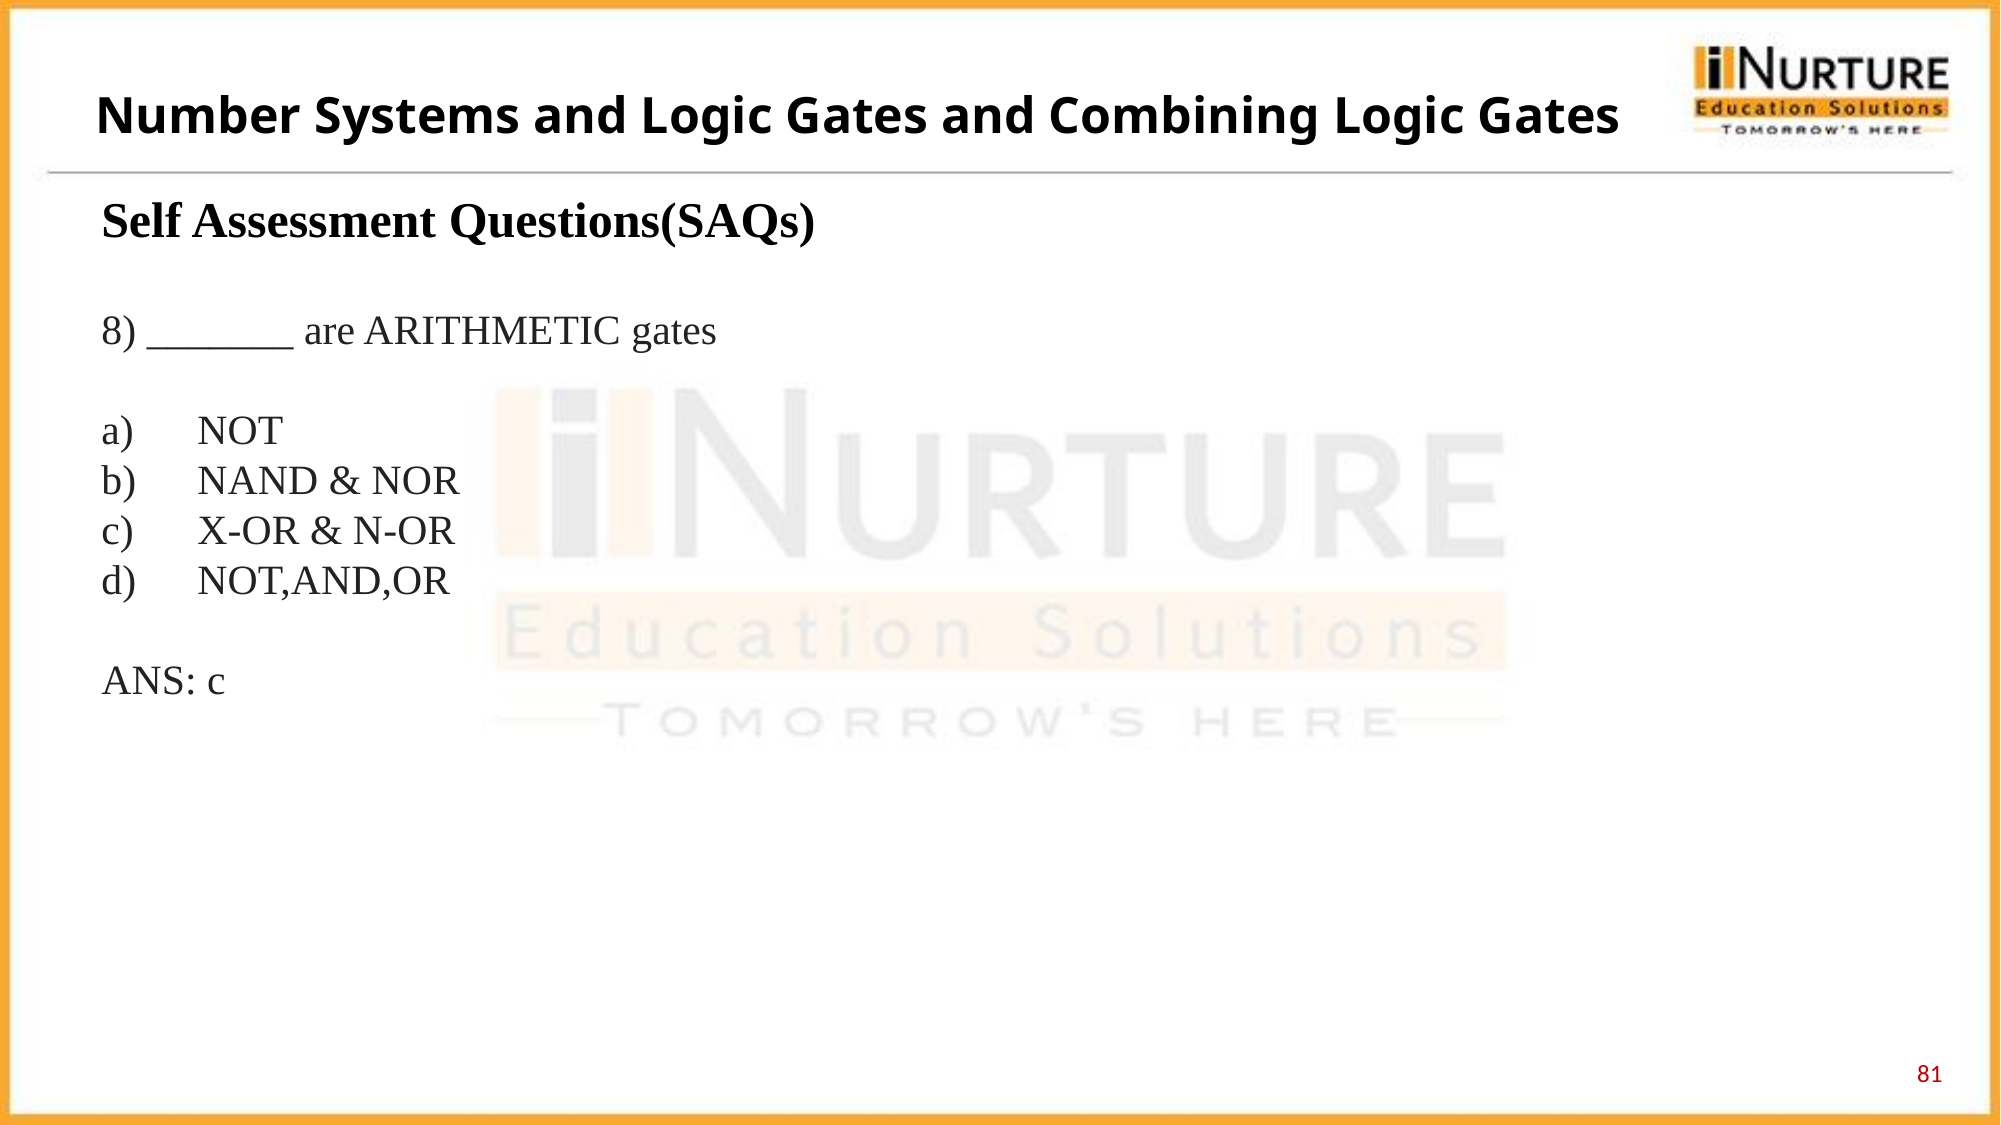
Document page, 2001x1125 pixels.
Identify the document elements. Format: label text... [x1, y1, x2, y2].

picture [0, 0, 2001, 1125]
slide_number 81 [1861, 1042, 1958, 1103]
text_box Number Systems and Logic Gates and Combining Logic Gates [80, 75, 1707, 151]
text_box Self Assessment Questions(SAQs) [86, 180, 1081, 256]
text_box 8) _______ are ARITHMETIC gates NOT NAND & NOR X-OR & N-OR NOT,AND,OR ANS: c [86, 295, 2000, 766]
